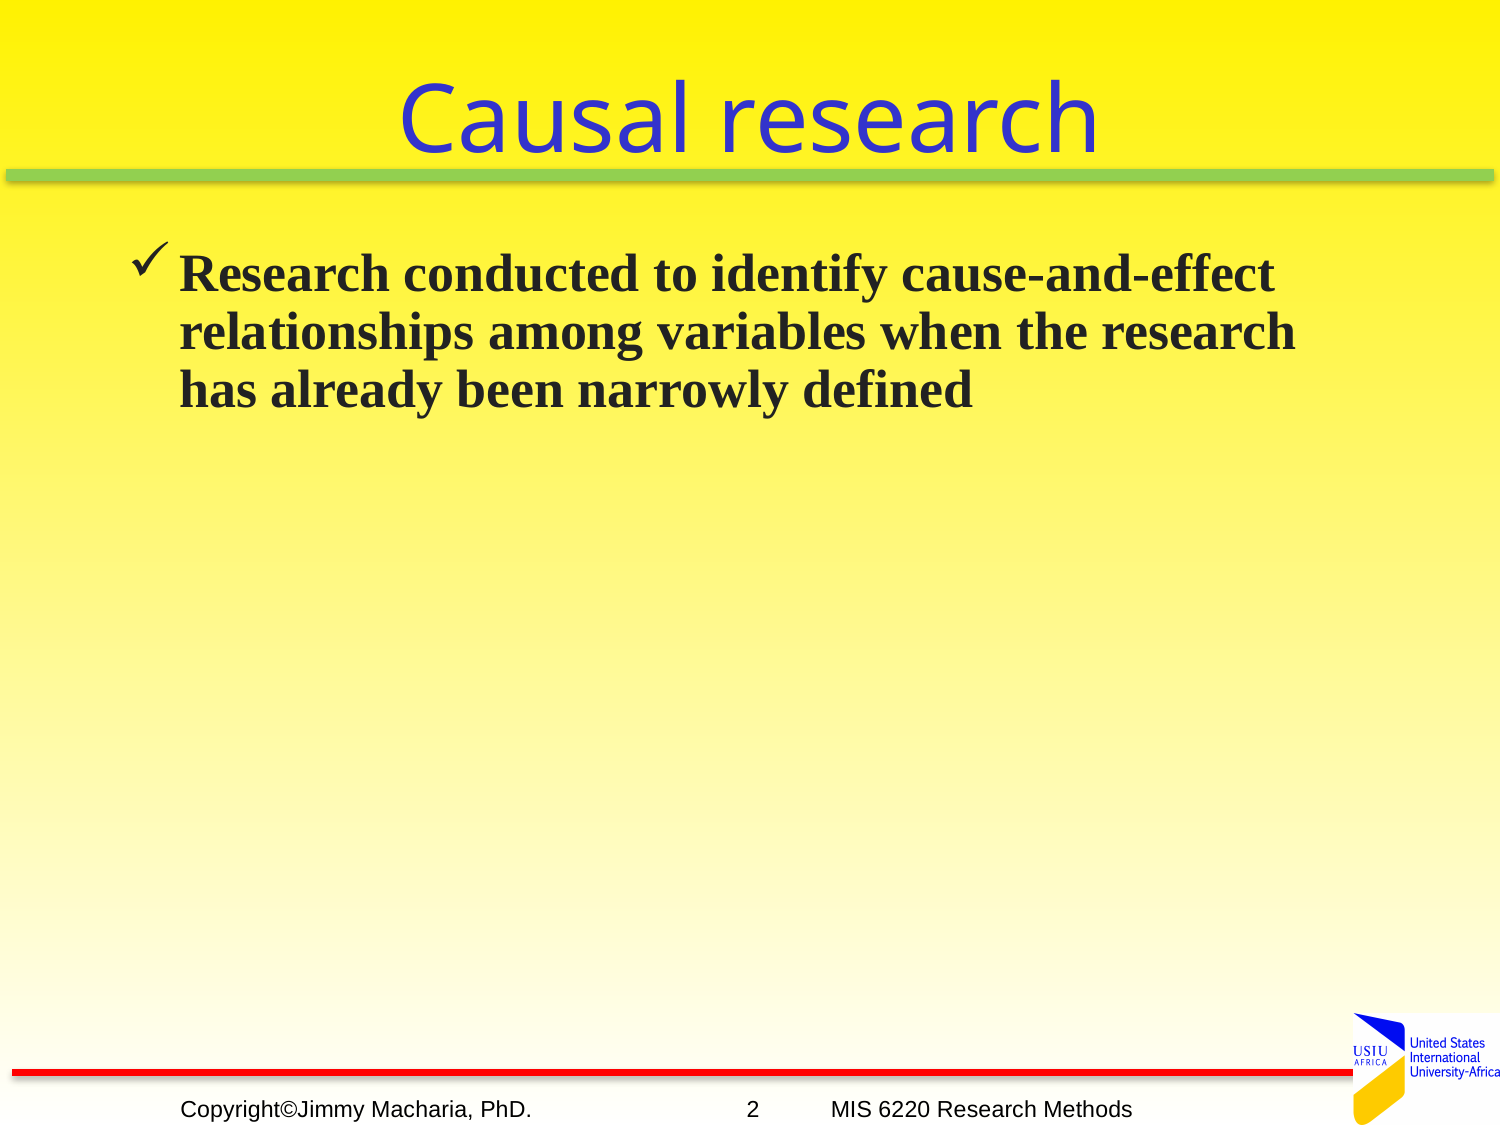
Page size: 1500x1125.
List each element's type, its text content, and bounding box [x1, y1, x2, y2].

picture [1353, 1013, 1500, 1125]
title Causal research [112, 50, 1388, 180]
list Research conducted to identify cause-and-effect relationships among variables when the research has already been narrowly defined [112, 237, 1388, 1088]
